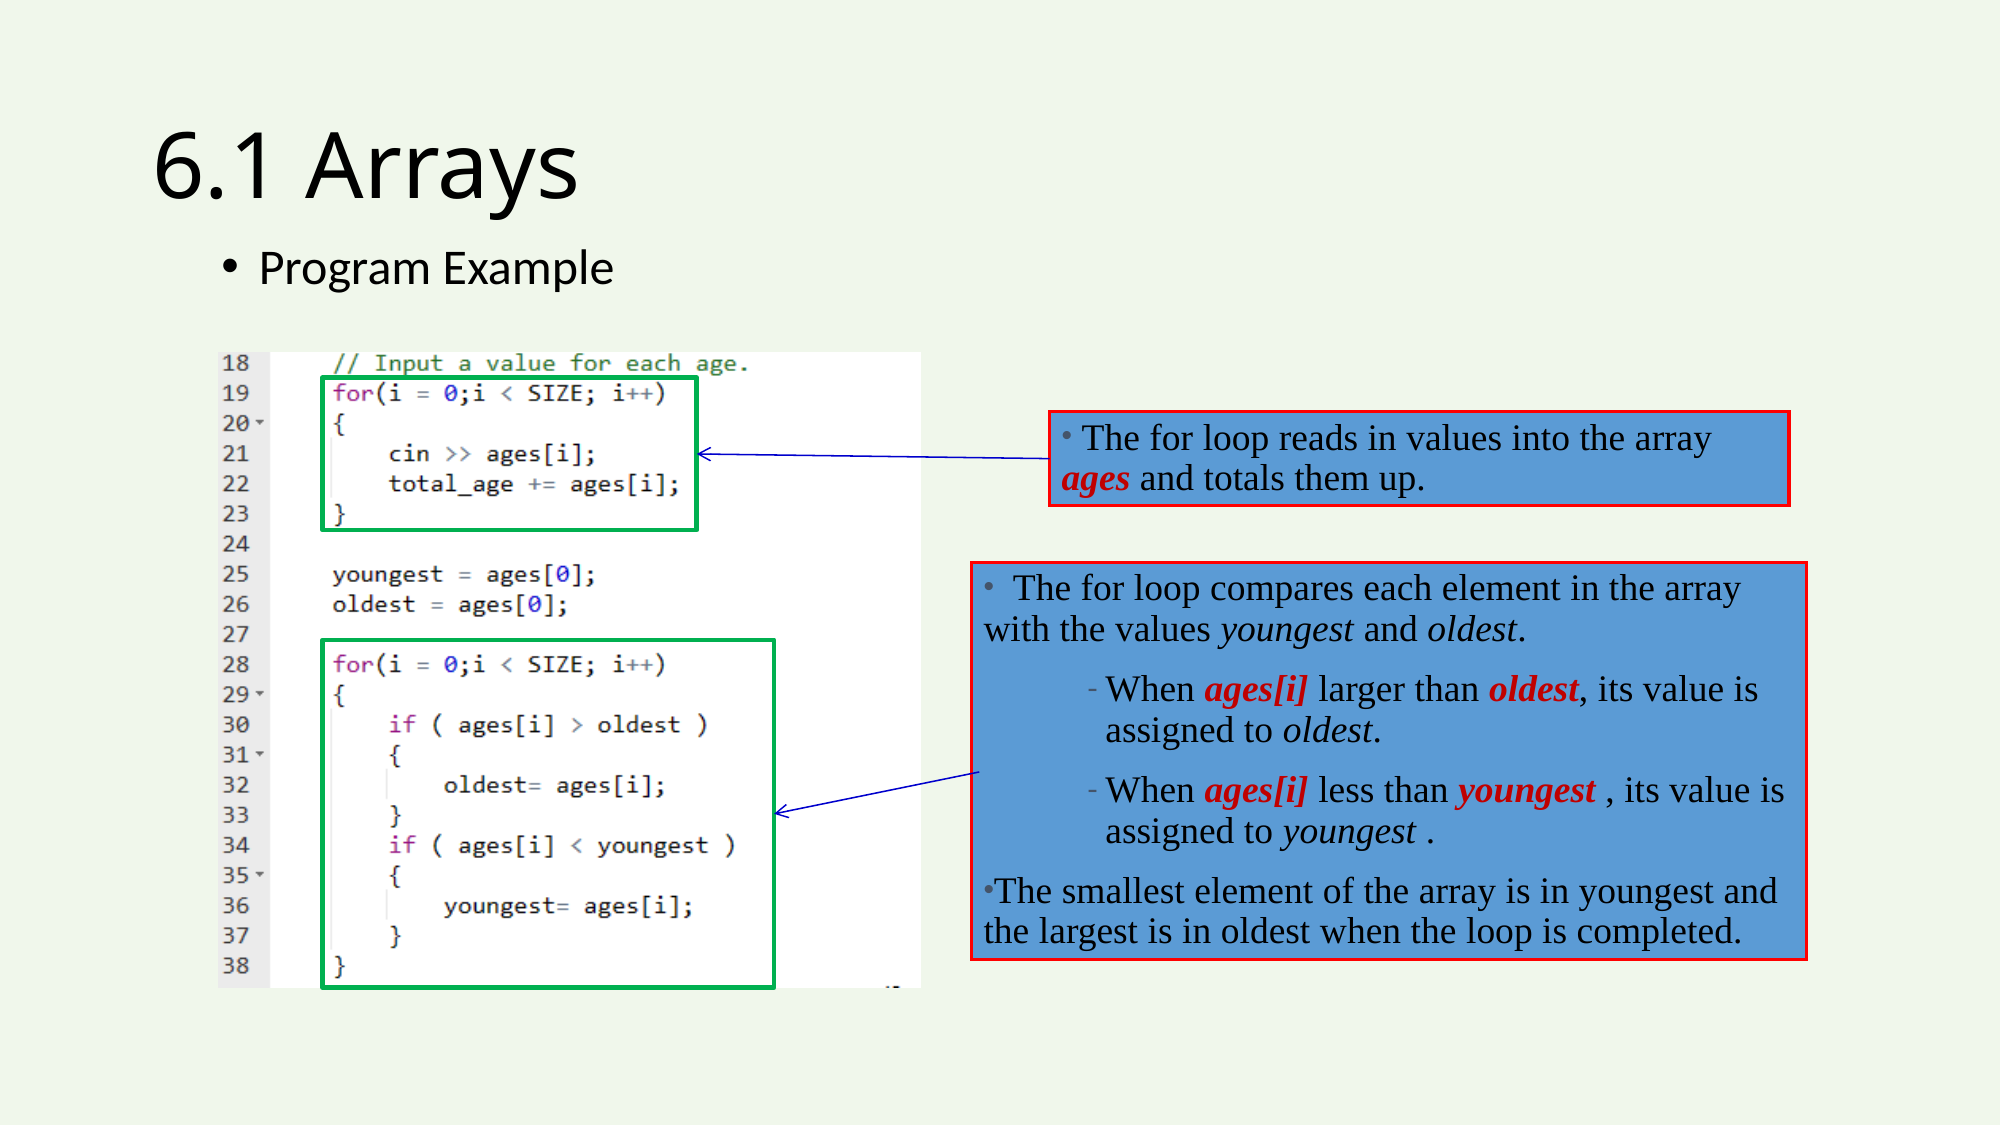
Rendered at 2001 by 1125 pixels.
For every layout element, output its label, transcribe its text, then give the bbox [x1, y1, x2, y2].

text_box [696, 453, 1050, 459]
text_box The for loop reads in values into the array ages and totals them up. [1048, 410, 1791, 507]
title 6.1 Arrays [137, 59, 1863, 278]
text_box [774, 771, 980, 814]
text_box The for loop compares each element in the array with the values youngest and oldest. When ages[i] larger than oldest, its value is assigned to oldest. When ages[i] less than youngest , its value is assigned to youngest . The smallest element of the array is in youngest and the largest is in oldest when the loop is completed. [970, 561, 1808, 961]
picture [218, 352, 921, 988]
list Program Example [206, 233, 1389, 329]
